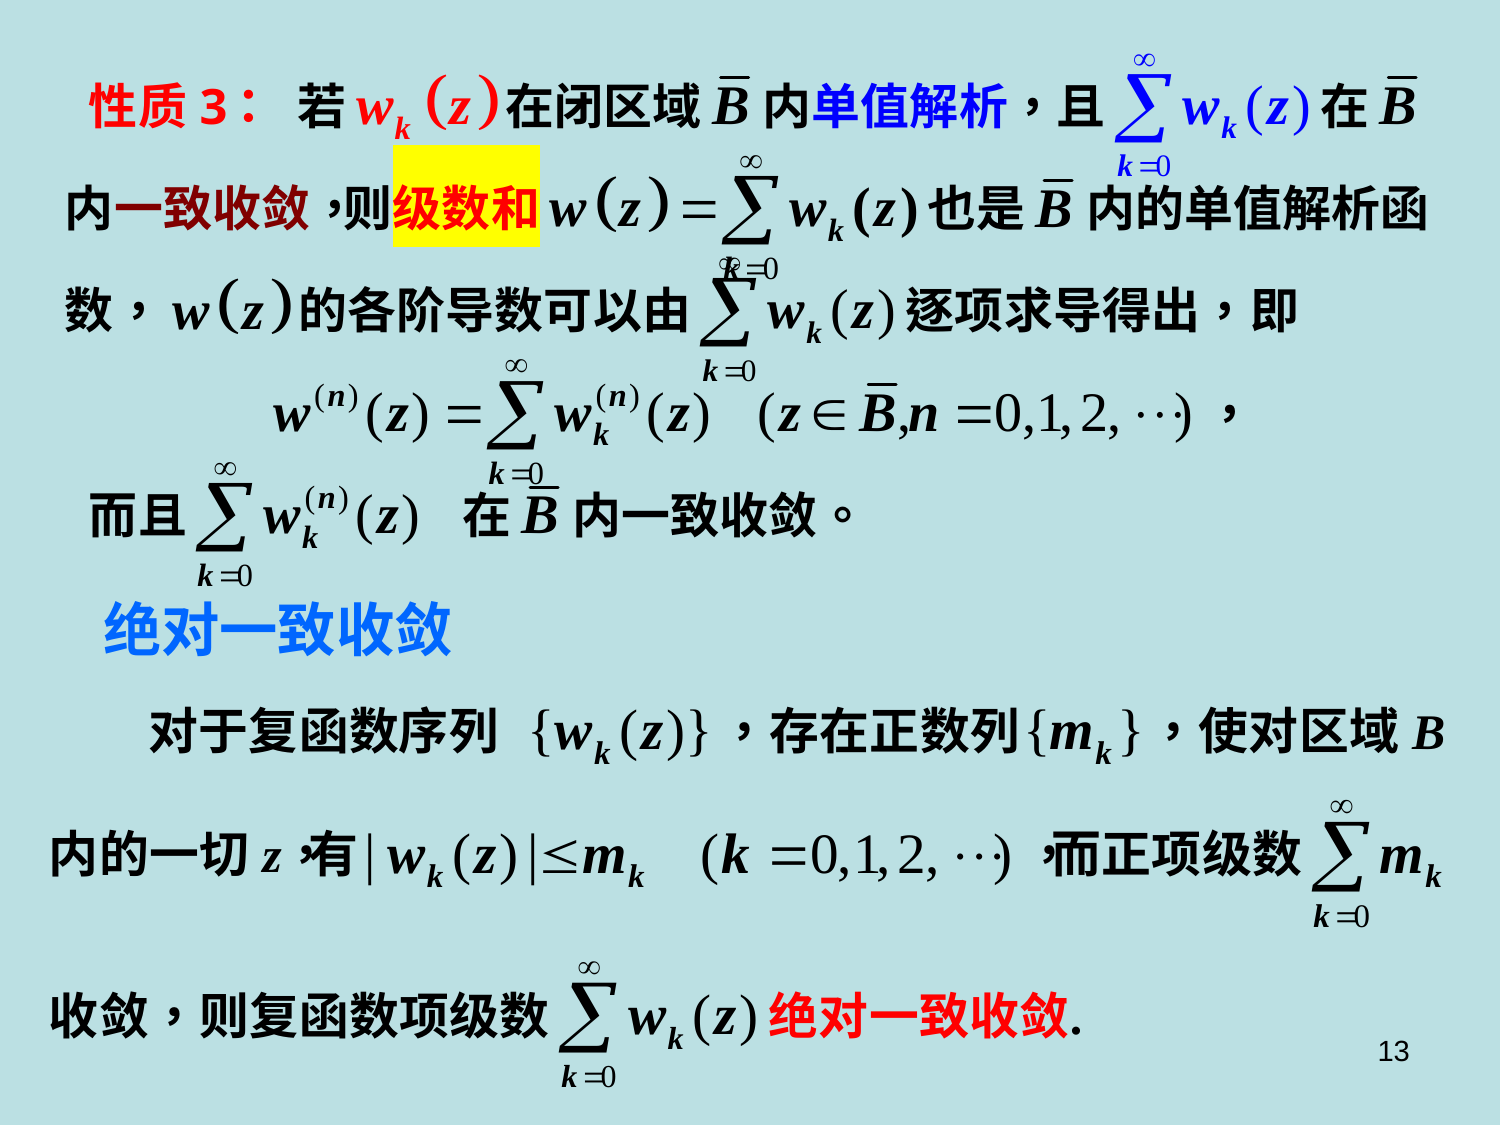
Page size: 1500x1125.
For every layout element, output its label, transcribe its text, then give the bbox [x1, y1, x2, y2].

text_box 绝对一致收敛 [88, 587, 490, 671]
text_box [48, 692, 1459, 1104]
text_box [64, 42, 1430, 587]
